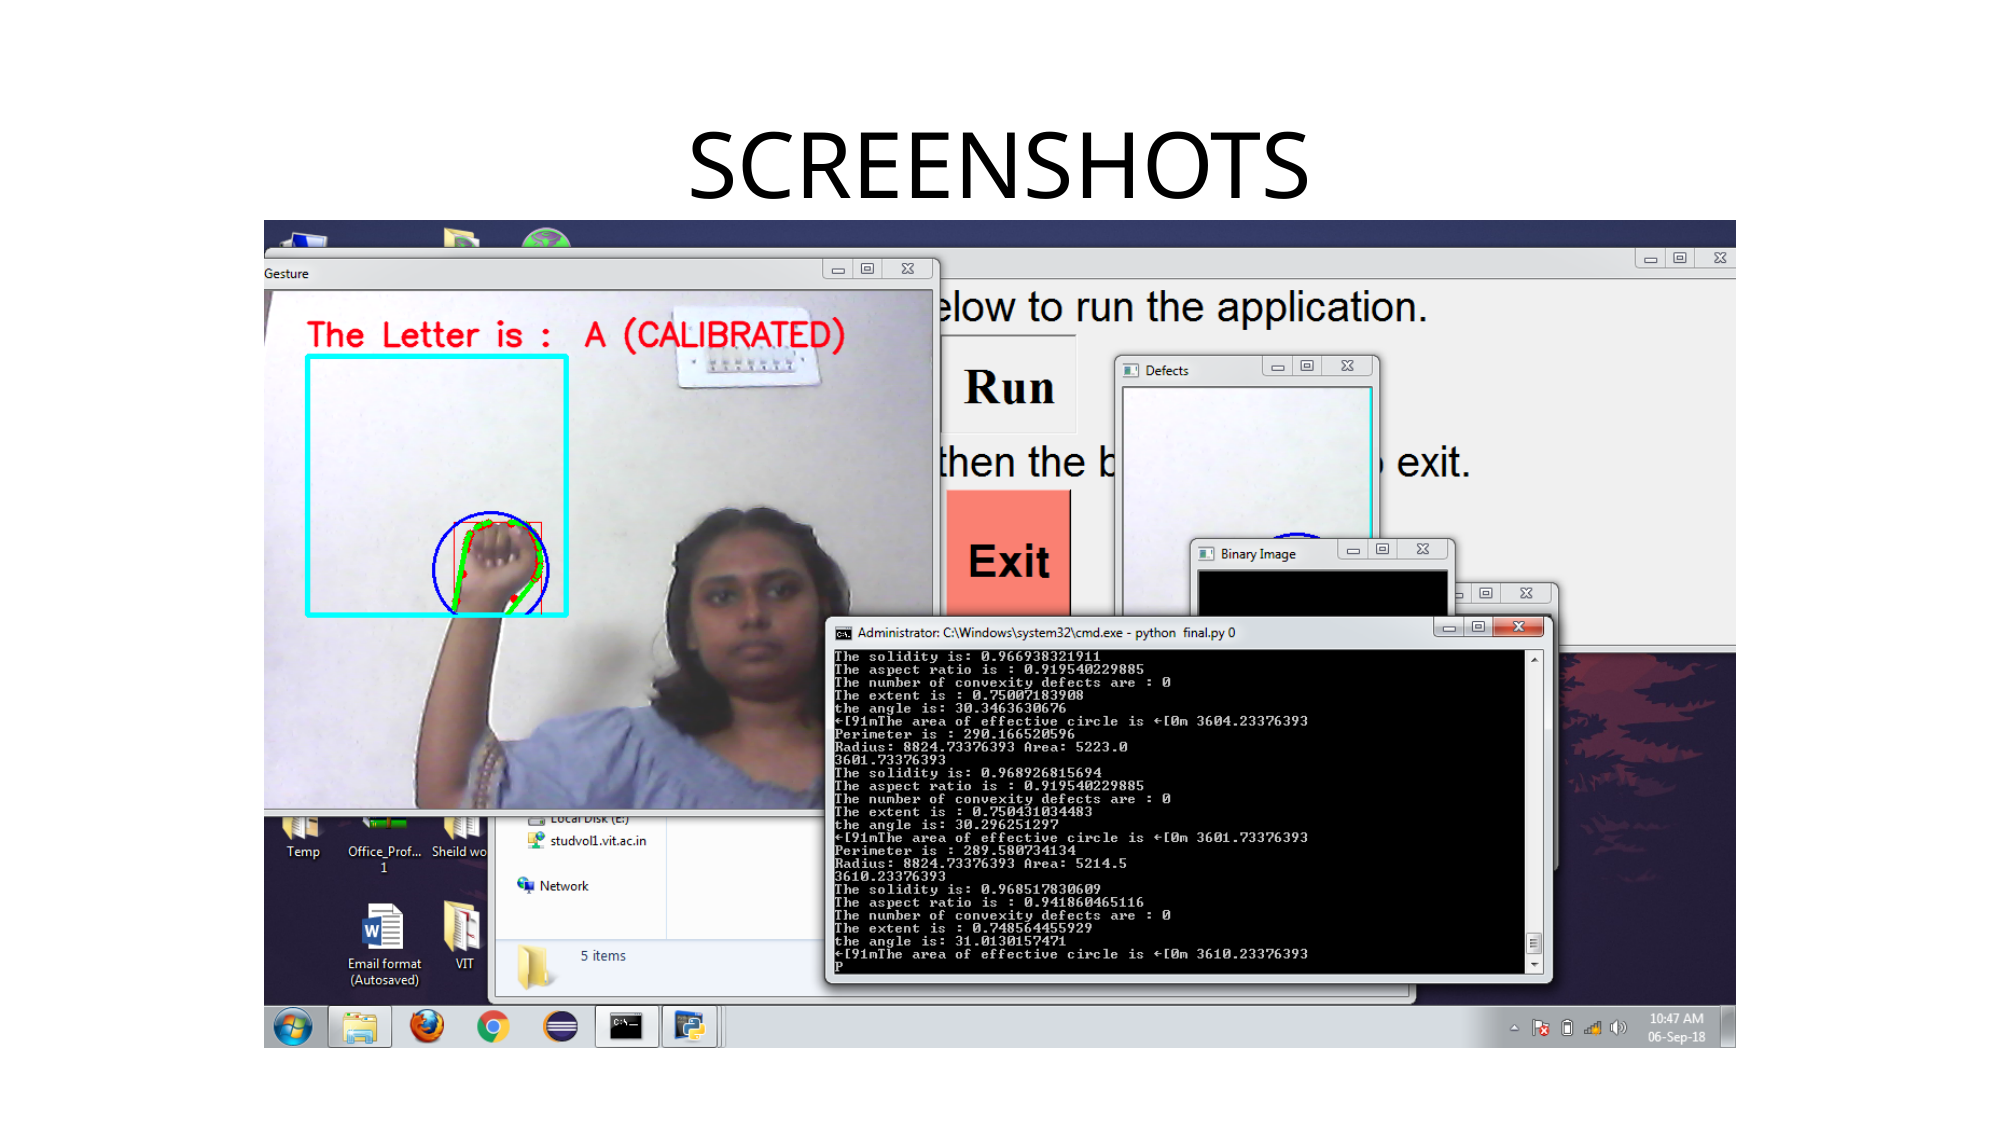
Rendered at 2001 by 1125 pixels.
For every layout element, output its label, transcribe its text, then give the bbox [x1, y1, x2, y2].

title SCREENSHOTS [137, 59, 1863, 278]
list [264, 220, 1736, 1048]
